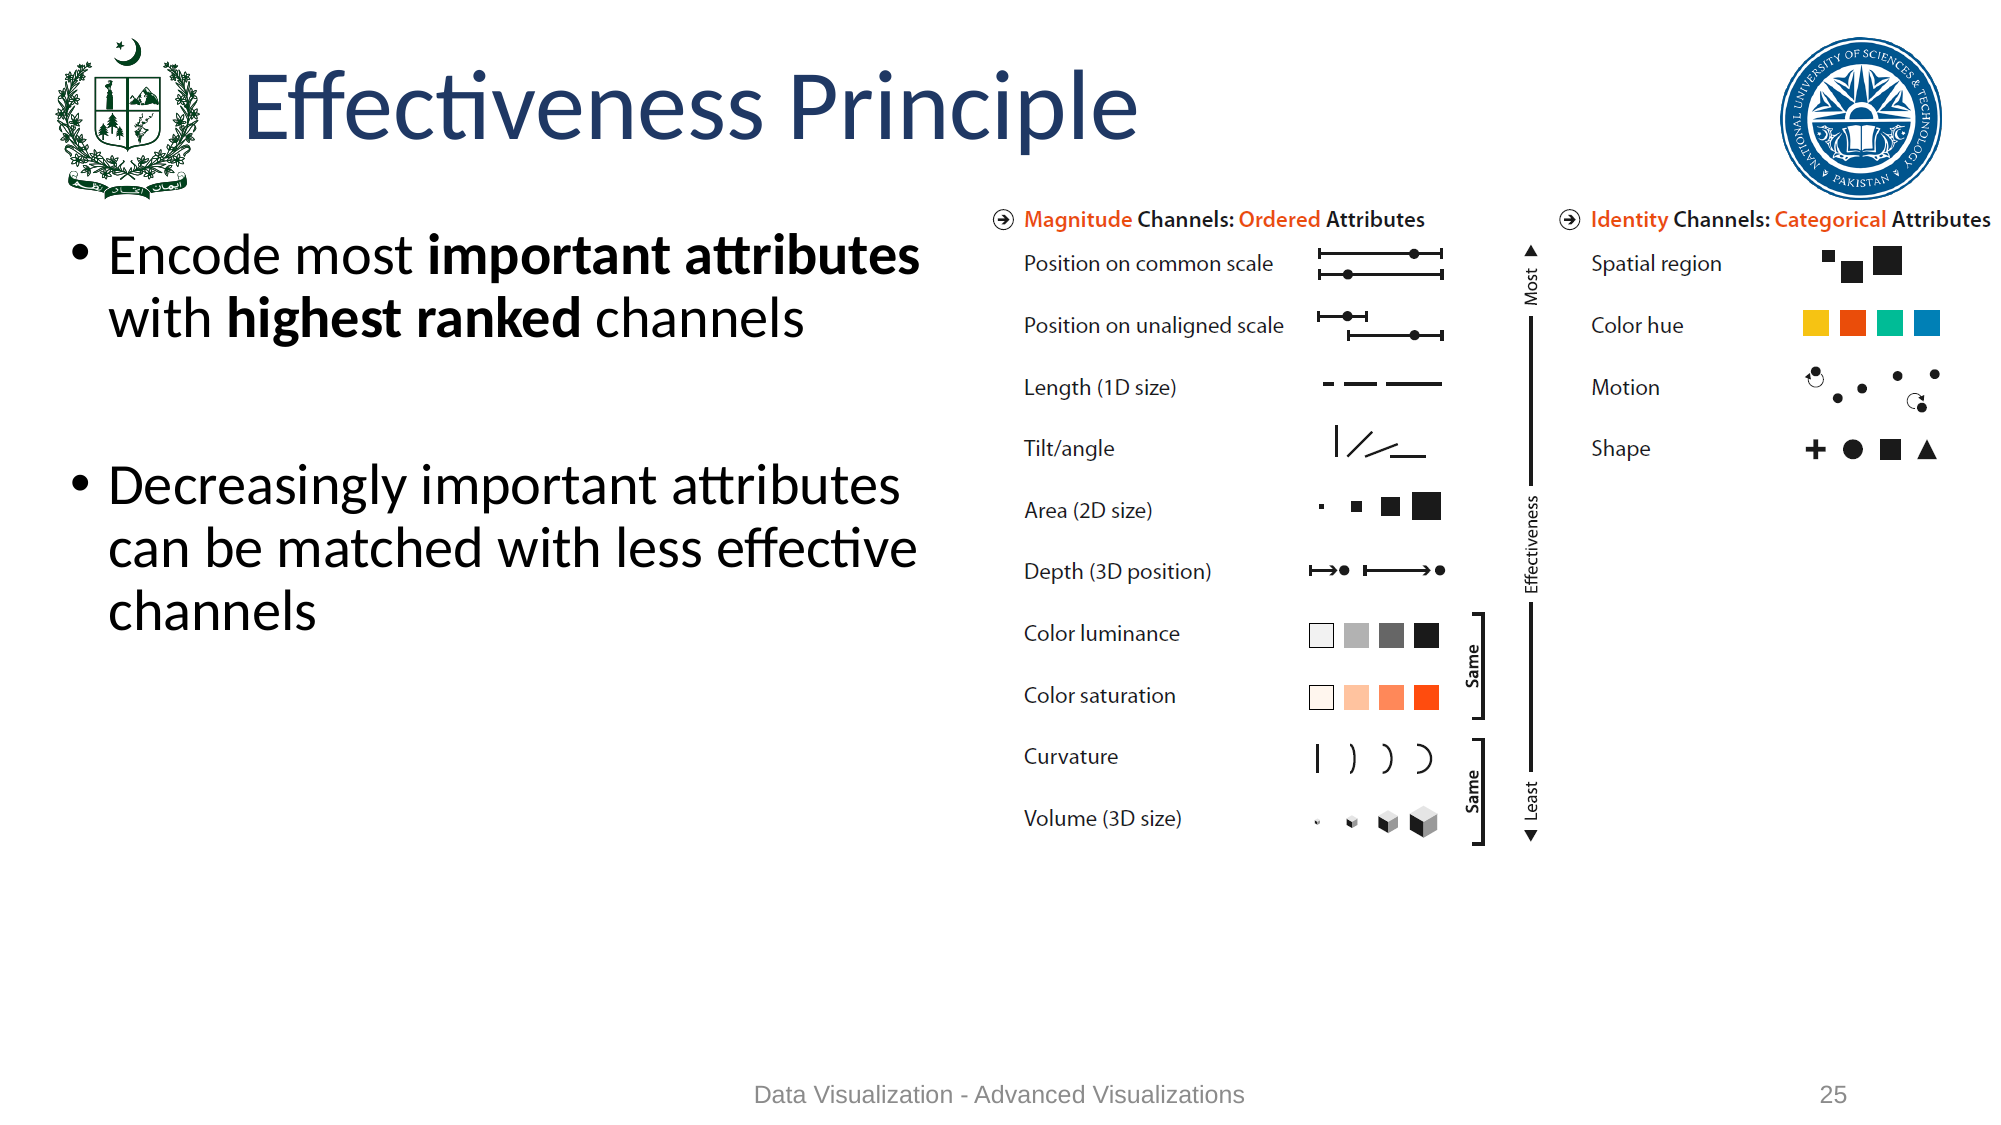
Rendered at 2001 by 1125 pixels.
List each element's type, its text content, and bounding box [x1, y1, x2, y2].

picture [987, 201, 1996, 861]
picture [55, 38, 200, 200]
picture [1780, 37, 1942, 200]
list Encode most important attributes with highest ranked channels Decreasingly important attributes can be matched with less effective channels [55, 216, 967, 1047]
footer Data Visualization - Advanced Visualizations [662, 1063, 1338, 1124]
slide_number 25 [1412, 1063, 1863, 1124]
title Effectiveness Principle [227, 14, 1753, 200]
